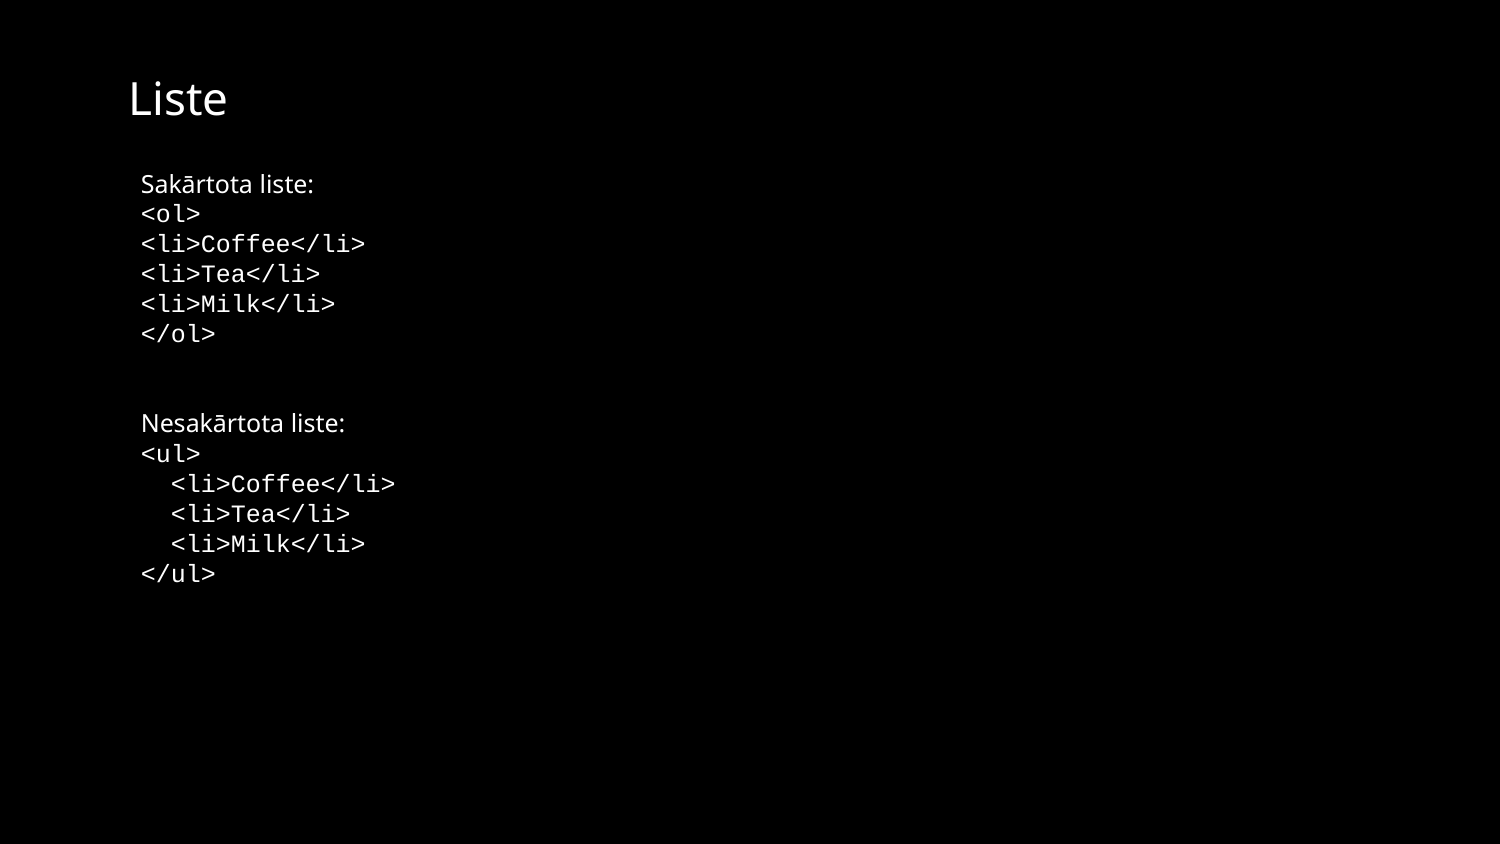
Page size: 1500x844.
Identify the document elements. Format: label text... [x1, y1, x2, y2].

text_box Sakārtota liste: <ol> <li>Coffee</li> <li>Tea</li> <li>Milk</li> </ol> Nesakārtota liste: <ul> <li>Coffee</li> <li>Tea</li> <li>Milk</li> </ul> [125, 153, 1268, 603]
text_box Liste [113, 54, 739, 140]
